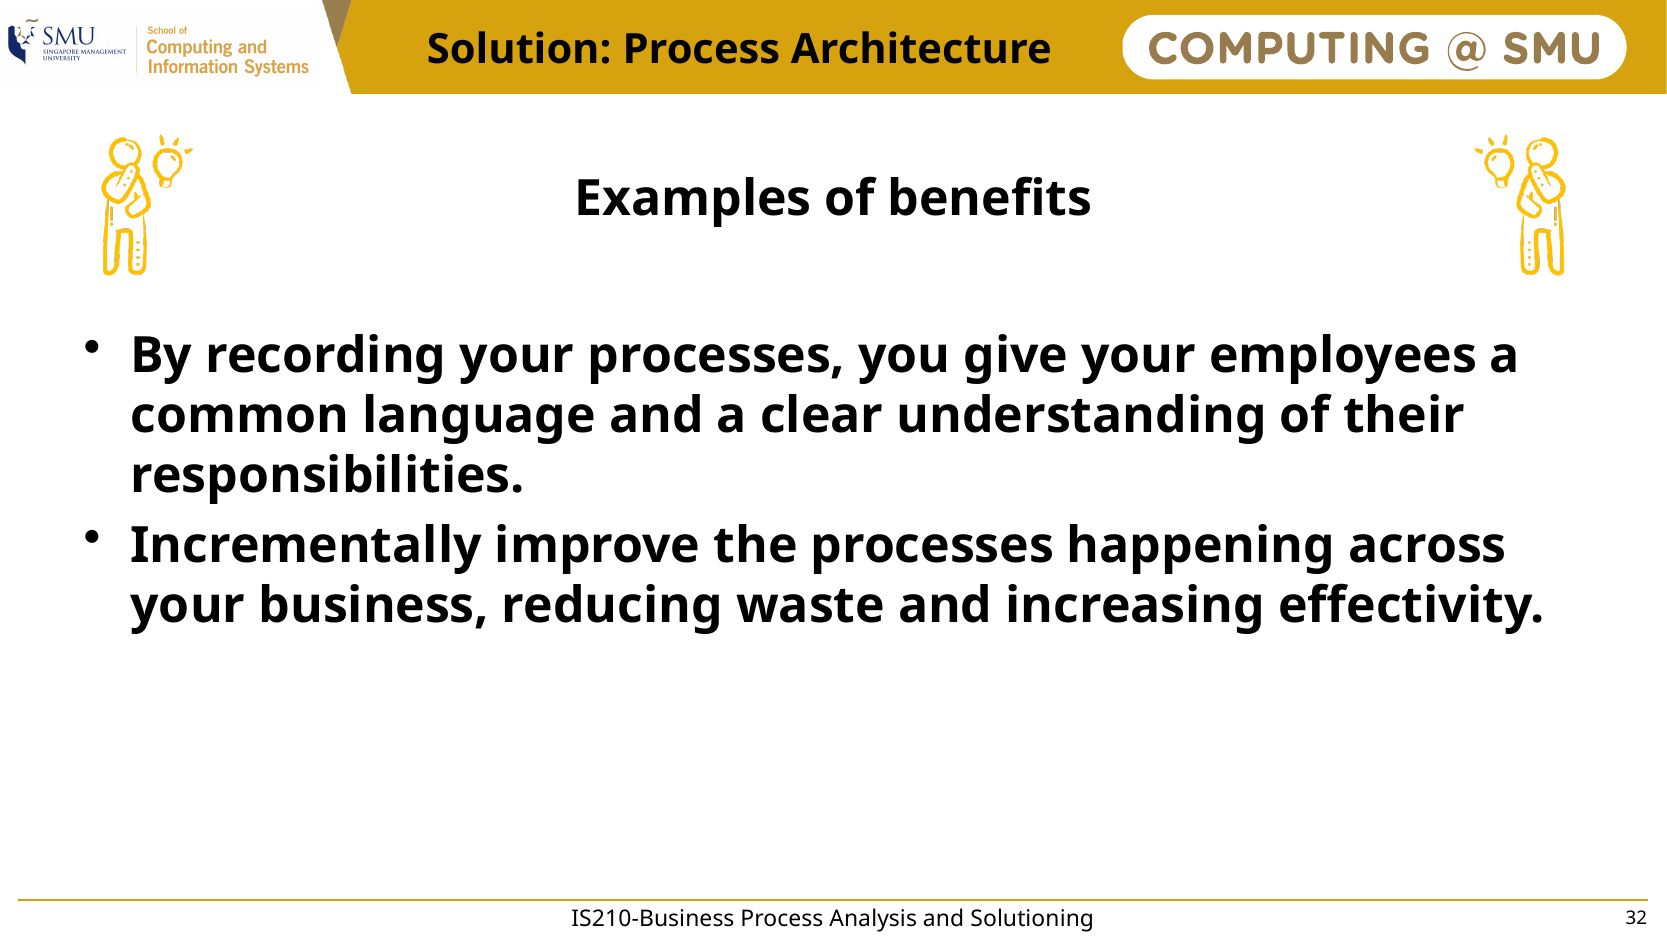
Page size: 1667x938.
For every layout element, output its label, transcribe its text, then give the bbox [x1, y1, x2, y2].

title Examples of benefits [293, 157, 1373, 234]
slide_number 32 [1287, 894, 1663, 938]
list Solution: Process Architecture [356, 14, 1123, 80]
picture [0, 6, 323, 87]
picture [1441, 126, 1598, 283]
list By recording your processes, you give your employees a common language and a clear understanding of their responsibilities. Incrementally improve the processes happening across your business, reducing waste and increasing effectivity. [68, 315, 1598, 646]
picture [68, 126, 226, 283]
footer IS210-Business Process Analysis and Solutioning [454, 894, 1213, 938]
